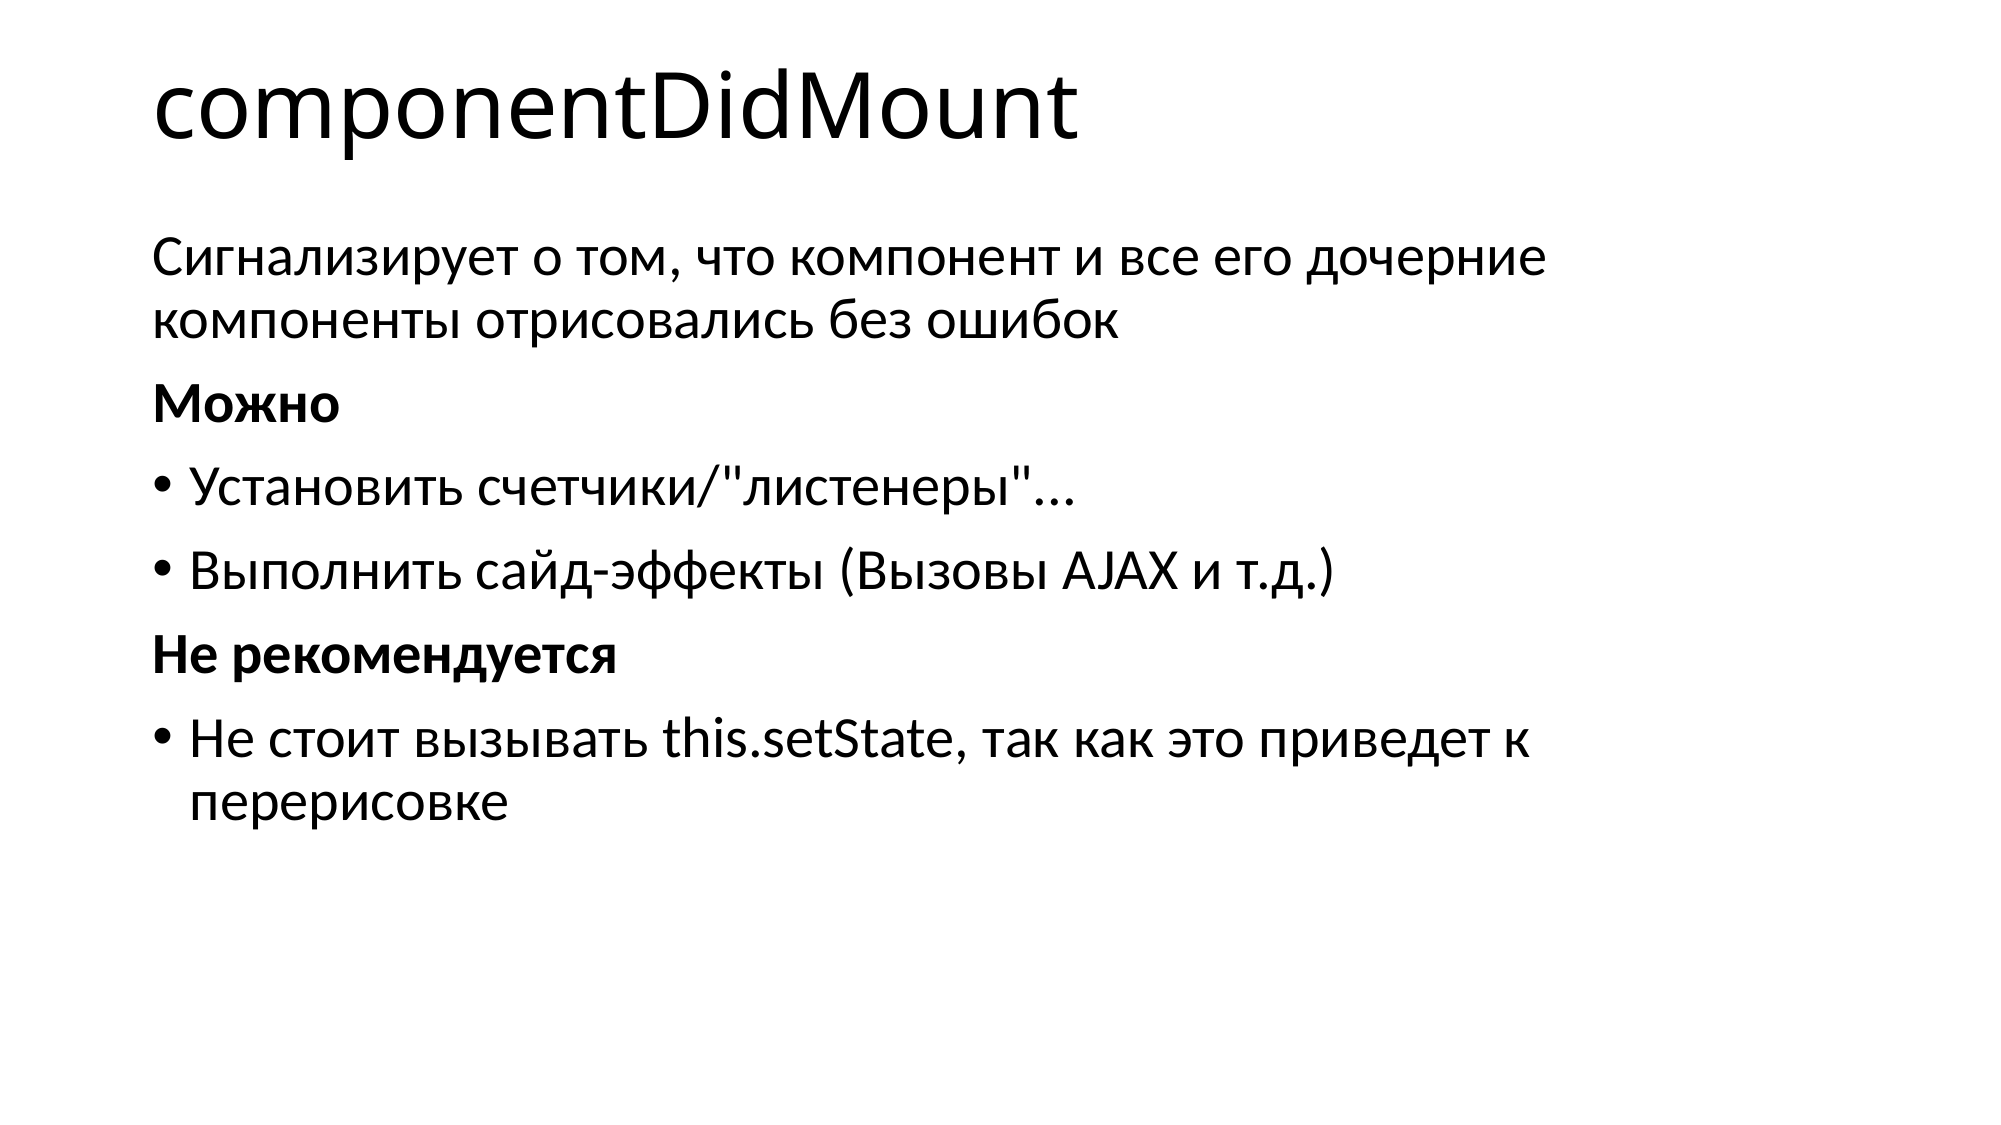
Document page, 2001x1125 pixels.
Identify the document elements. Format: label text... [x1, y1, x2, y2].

title componentDidMount [137, 0, 1863, 217]
list Сигнализирует о том, что компонент и все его дочерние компоненты отрисовались без ошибок Можно Установить счетчики/"листенеры"... Выполнить сайд-эффекты (Вызовы AJAX и т.д.) Не рекомендуется Не стоит вызывать this.setState, так как это приведет к перерисовке [137, 217, 1863, 1032]
